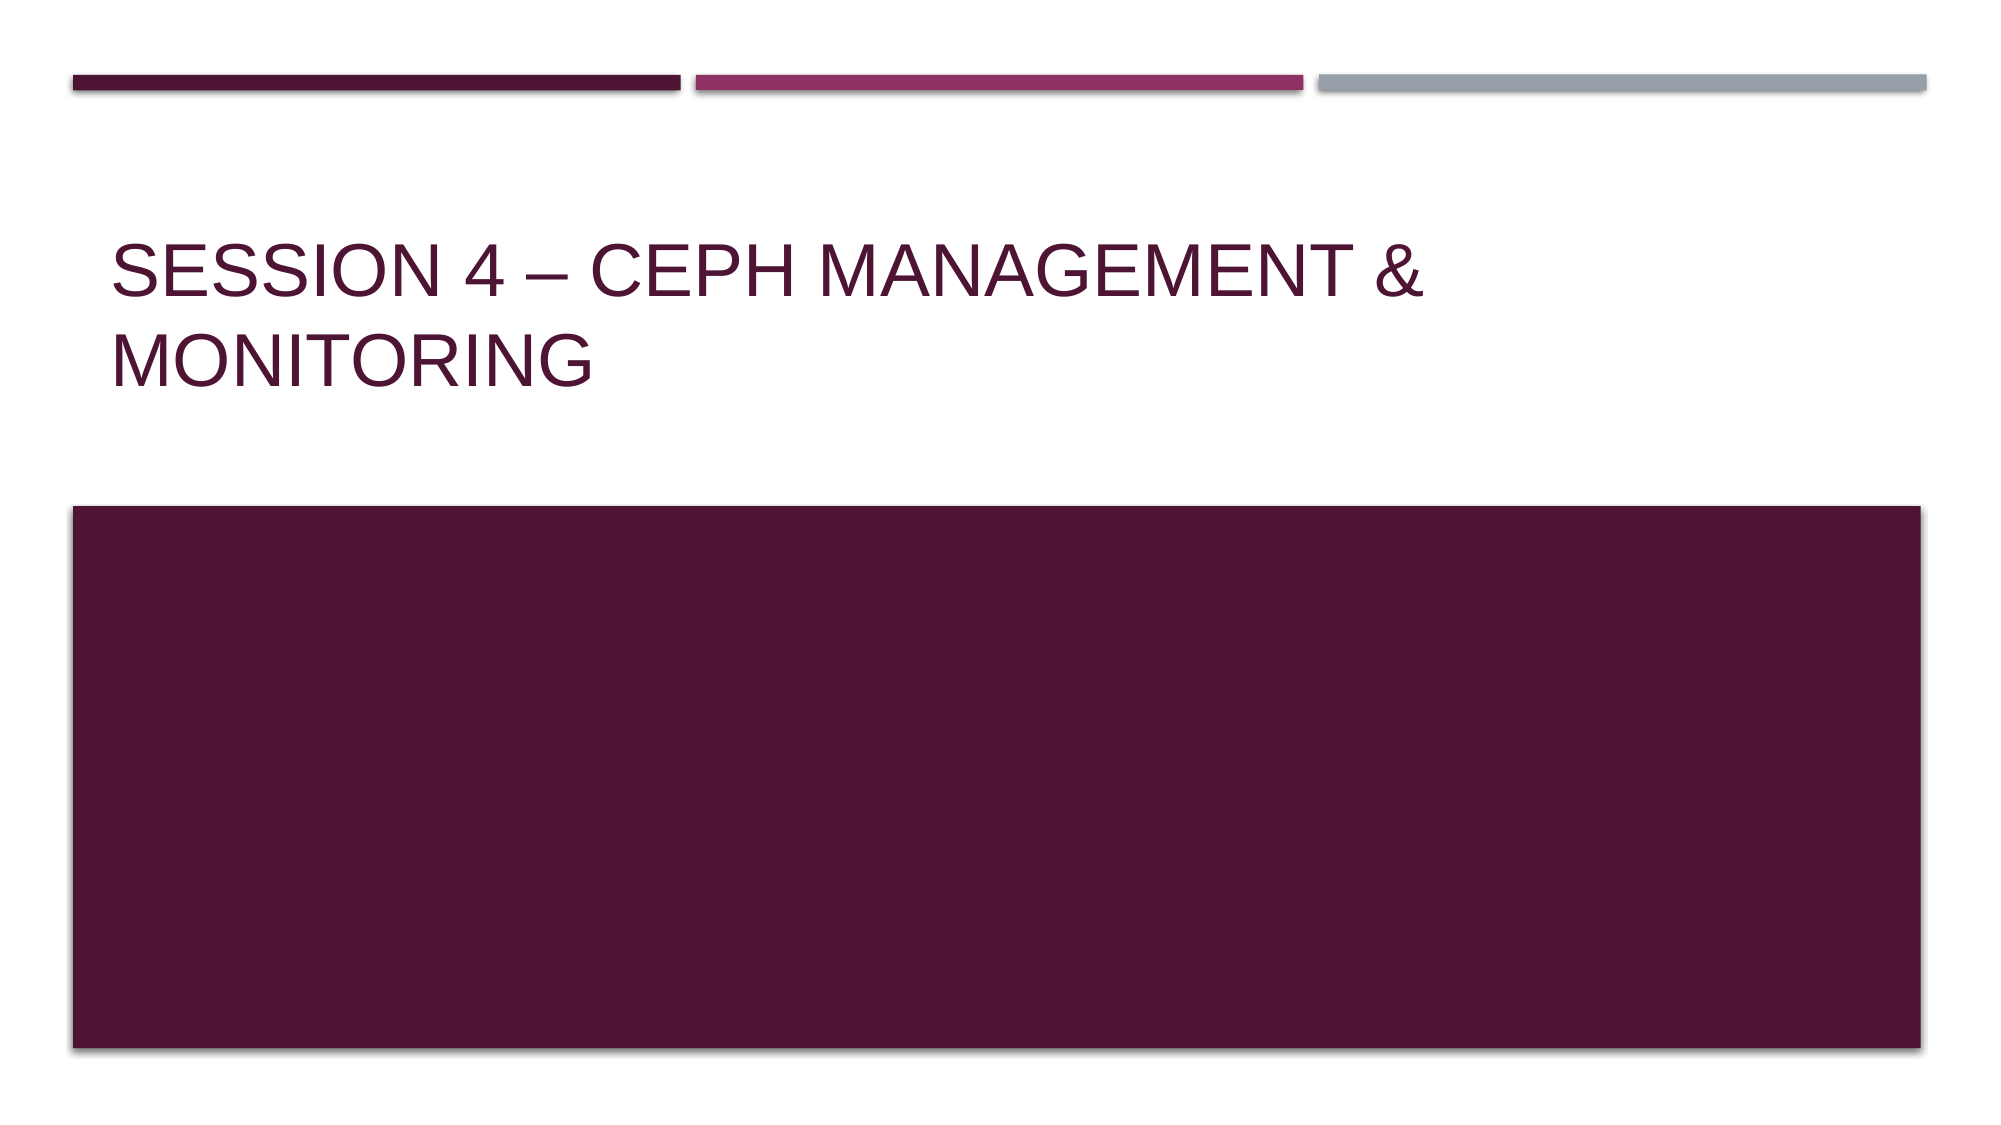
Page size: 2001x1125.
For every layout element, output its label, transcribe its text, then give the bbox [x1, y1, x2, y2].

title session 4 – CEPh Management & Monitoring [95, 167, 1899, 410]
